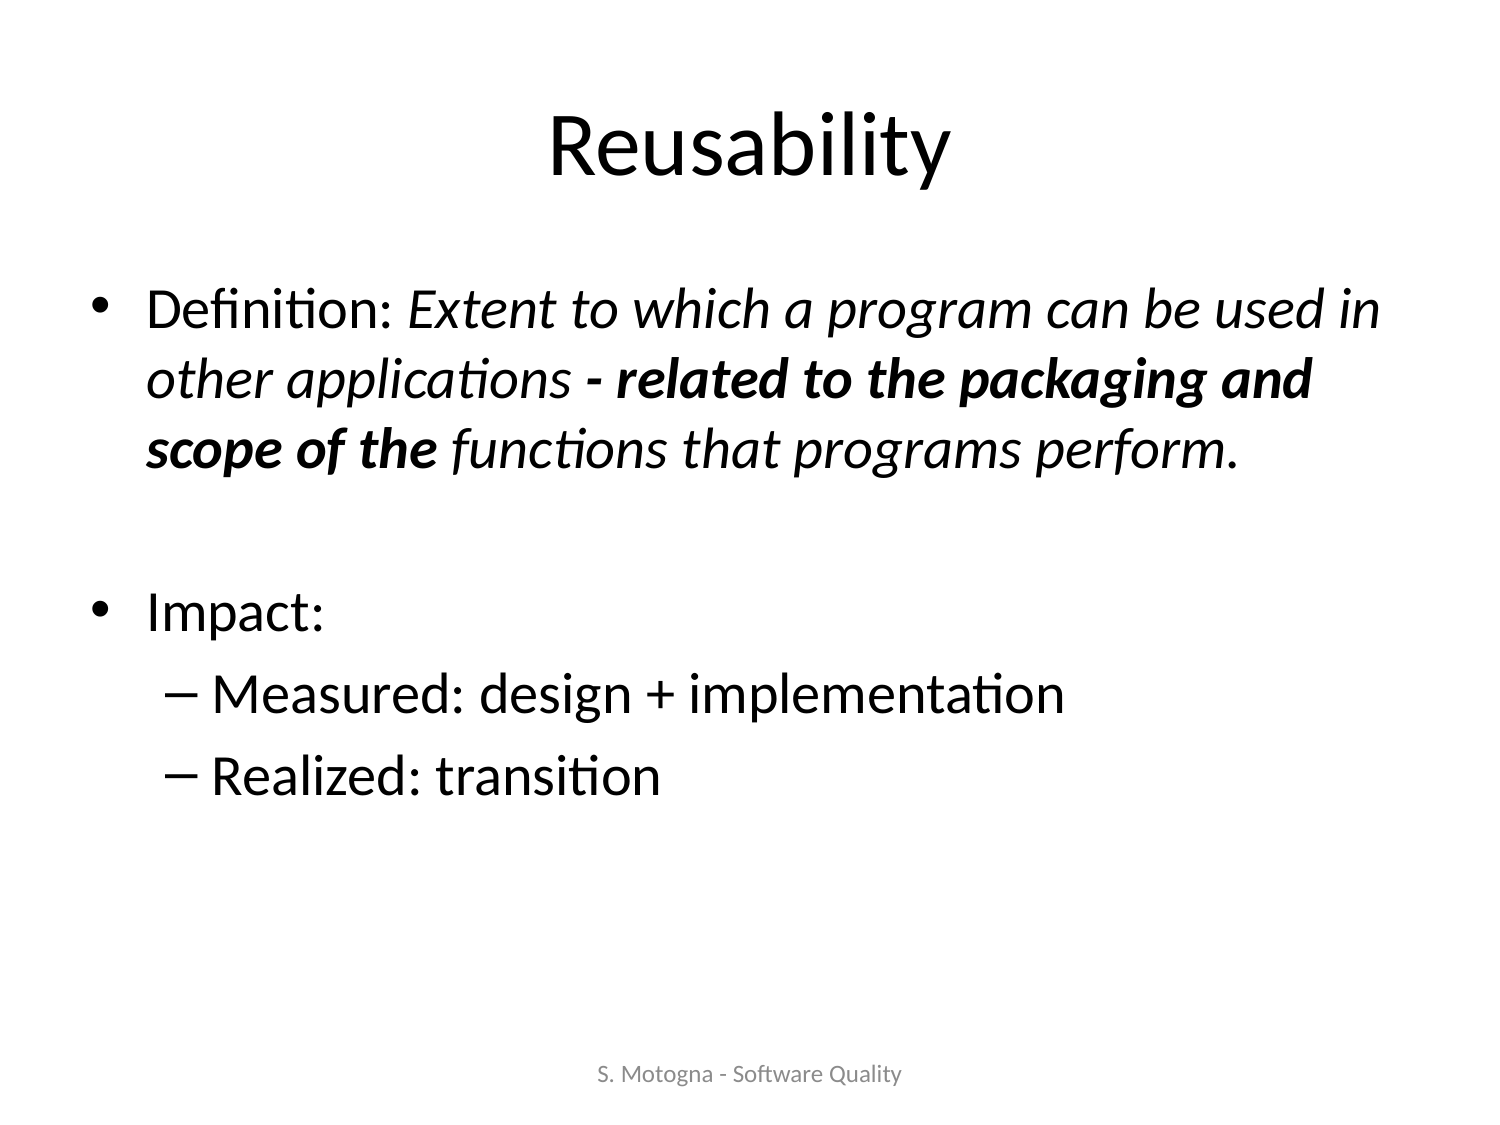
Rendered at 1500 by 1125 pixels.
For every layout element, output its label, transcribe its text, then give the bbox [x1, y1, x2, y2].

footer S. Motogna - Software Quality [512, 1042, 988, 1103]
list Definition: Extent to which a program can be used in other applications - related to the packaging and scope of the functions that programs perform. Impact: Measured: design + implementation Realized: transition [75, 262, 1425, 1005]
title Reusability [75, 45, 1425, 233]
